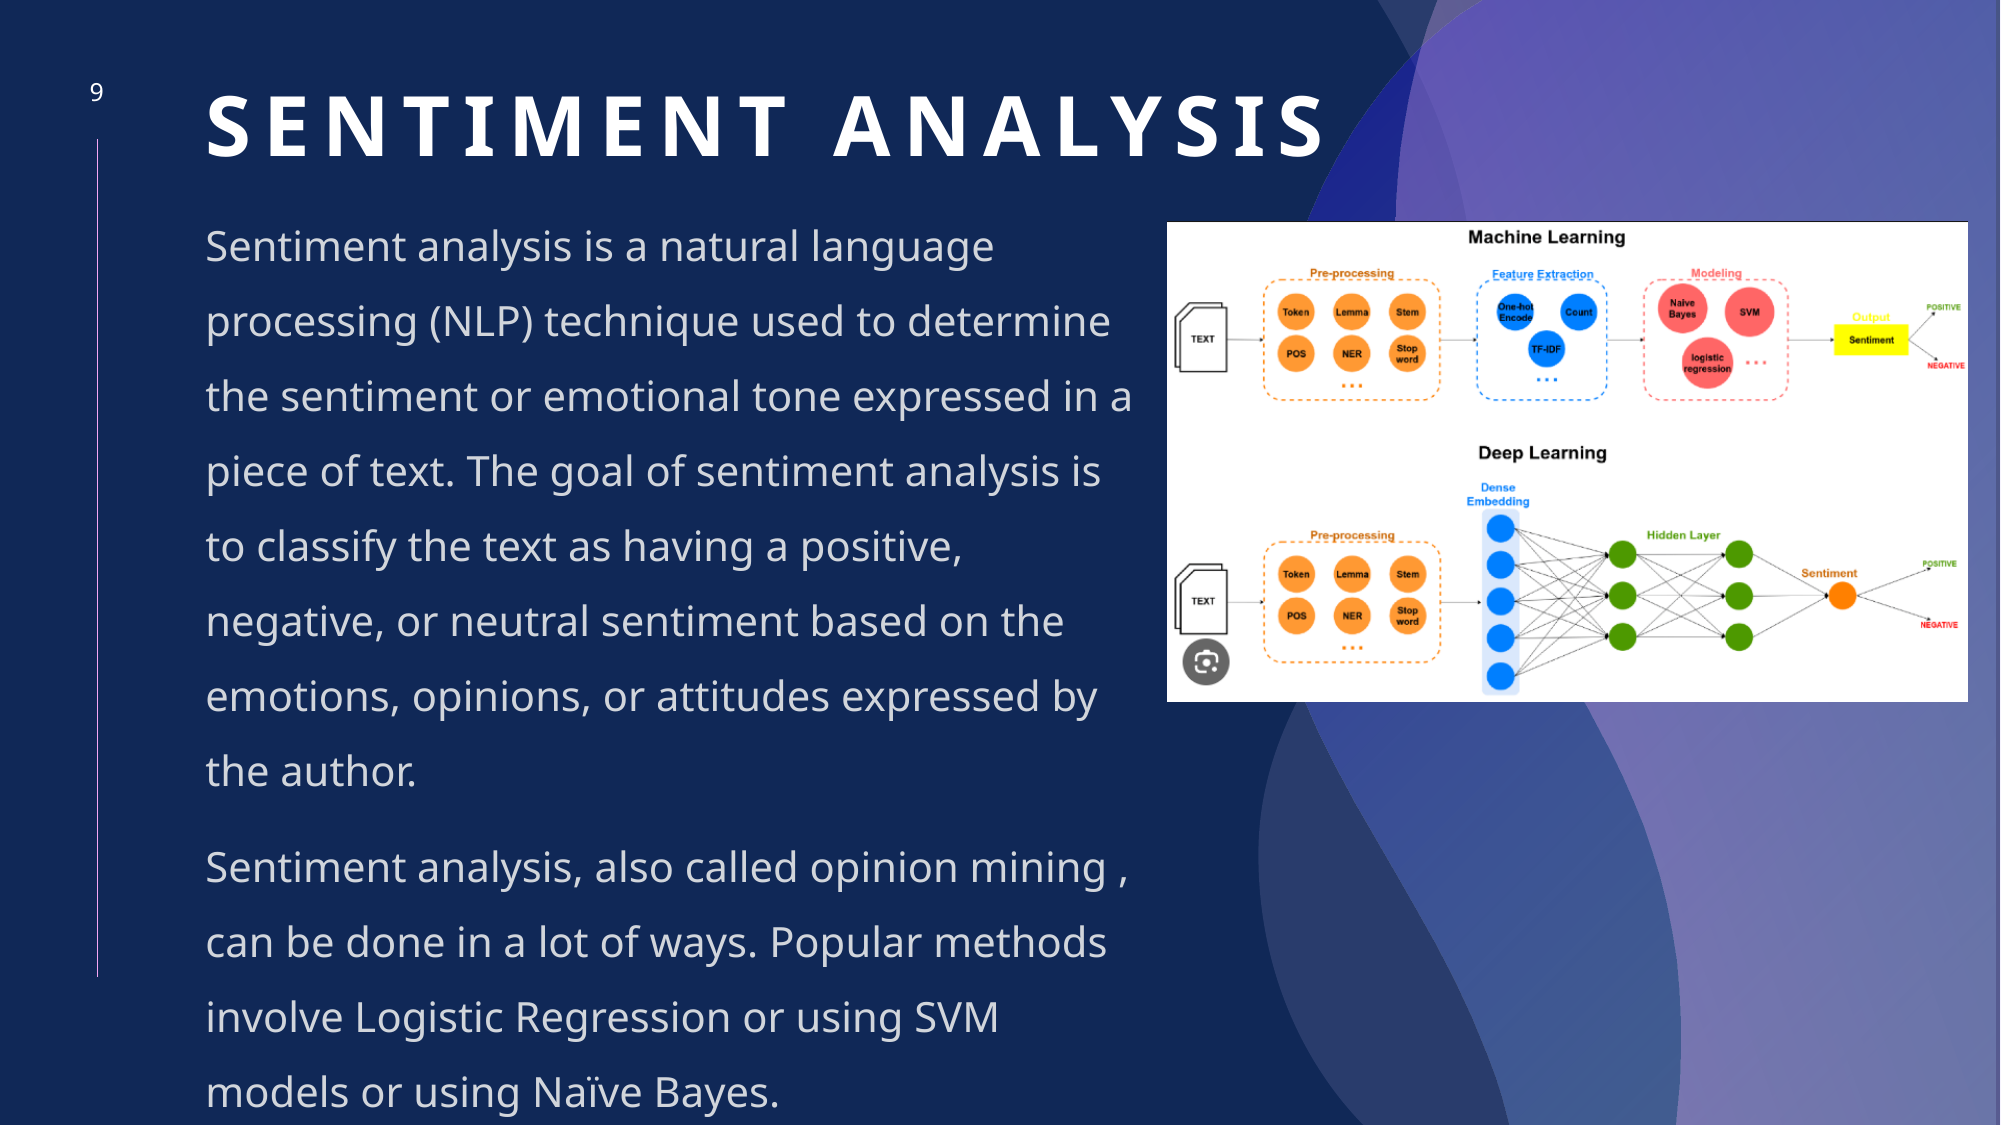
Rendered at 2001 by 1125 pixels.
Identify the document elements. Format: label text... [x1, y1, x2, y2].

title SENTIMENT ANALYSIS [190, 6, 1647, 182]
list Sentiment analysis is a natural language processing (NLP) technique used to determine the sentiment or emotional tone expressed in a piece of text. The goal of sentiment analysis is to classify the text as having a positive, negative, or neutral sentiment based on the emotions, opinions, or attitudes expressed by the author. Sentiment analysis, also called opinion mining , can be done in a lot of ways. Popular methods involve Logistic Regression or using SVM models or using Naïve Bayes. [190, 186, 1158, 1046]
slide_number 9 [53, 67, 140, 119]
picture [1167, 221, 1968, 702]
